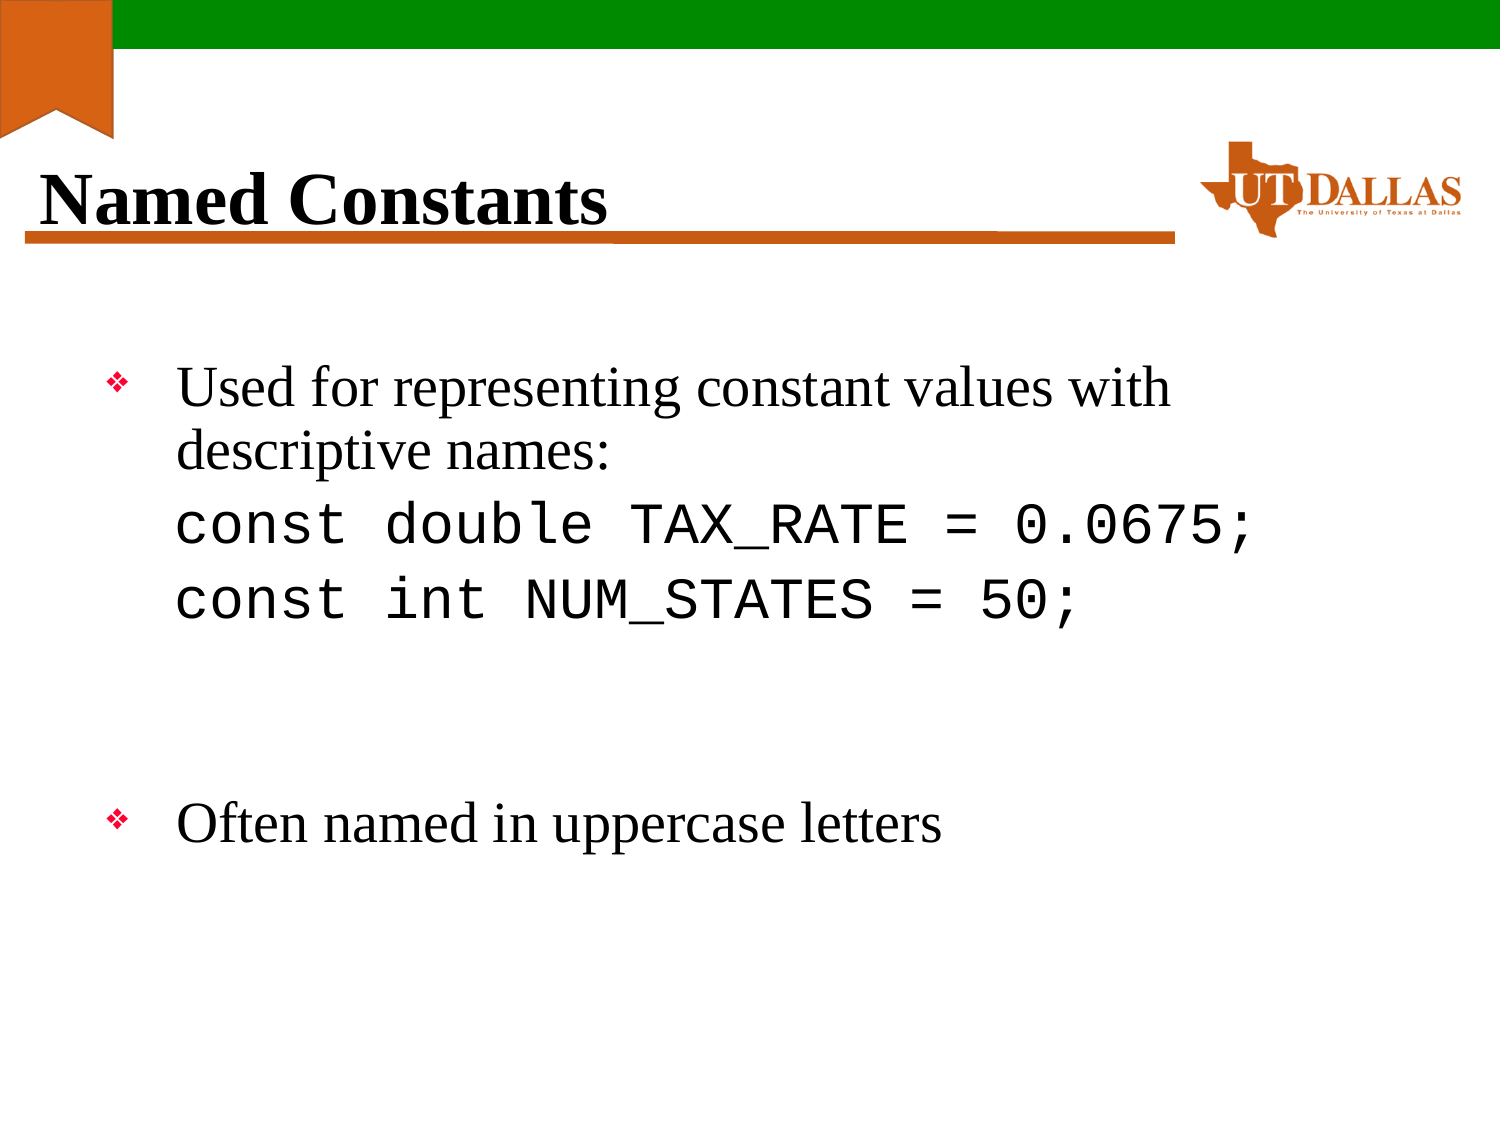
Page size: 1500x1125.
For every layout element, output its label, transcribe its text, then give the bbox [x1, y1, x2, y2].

list Used for representing constant values with descriptive names: const double TAX_RATE = 0.0675; const int NUM_STATES = 50; Often named in uppercase letters [75, 266, 1425, 1010]
picture [1200, 141, 1461, 238]
title Named Constants [24, 149, 1375, 239]
